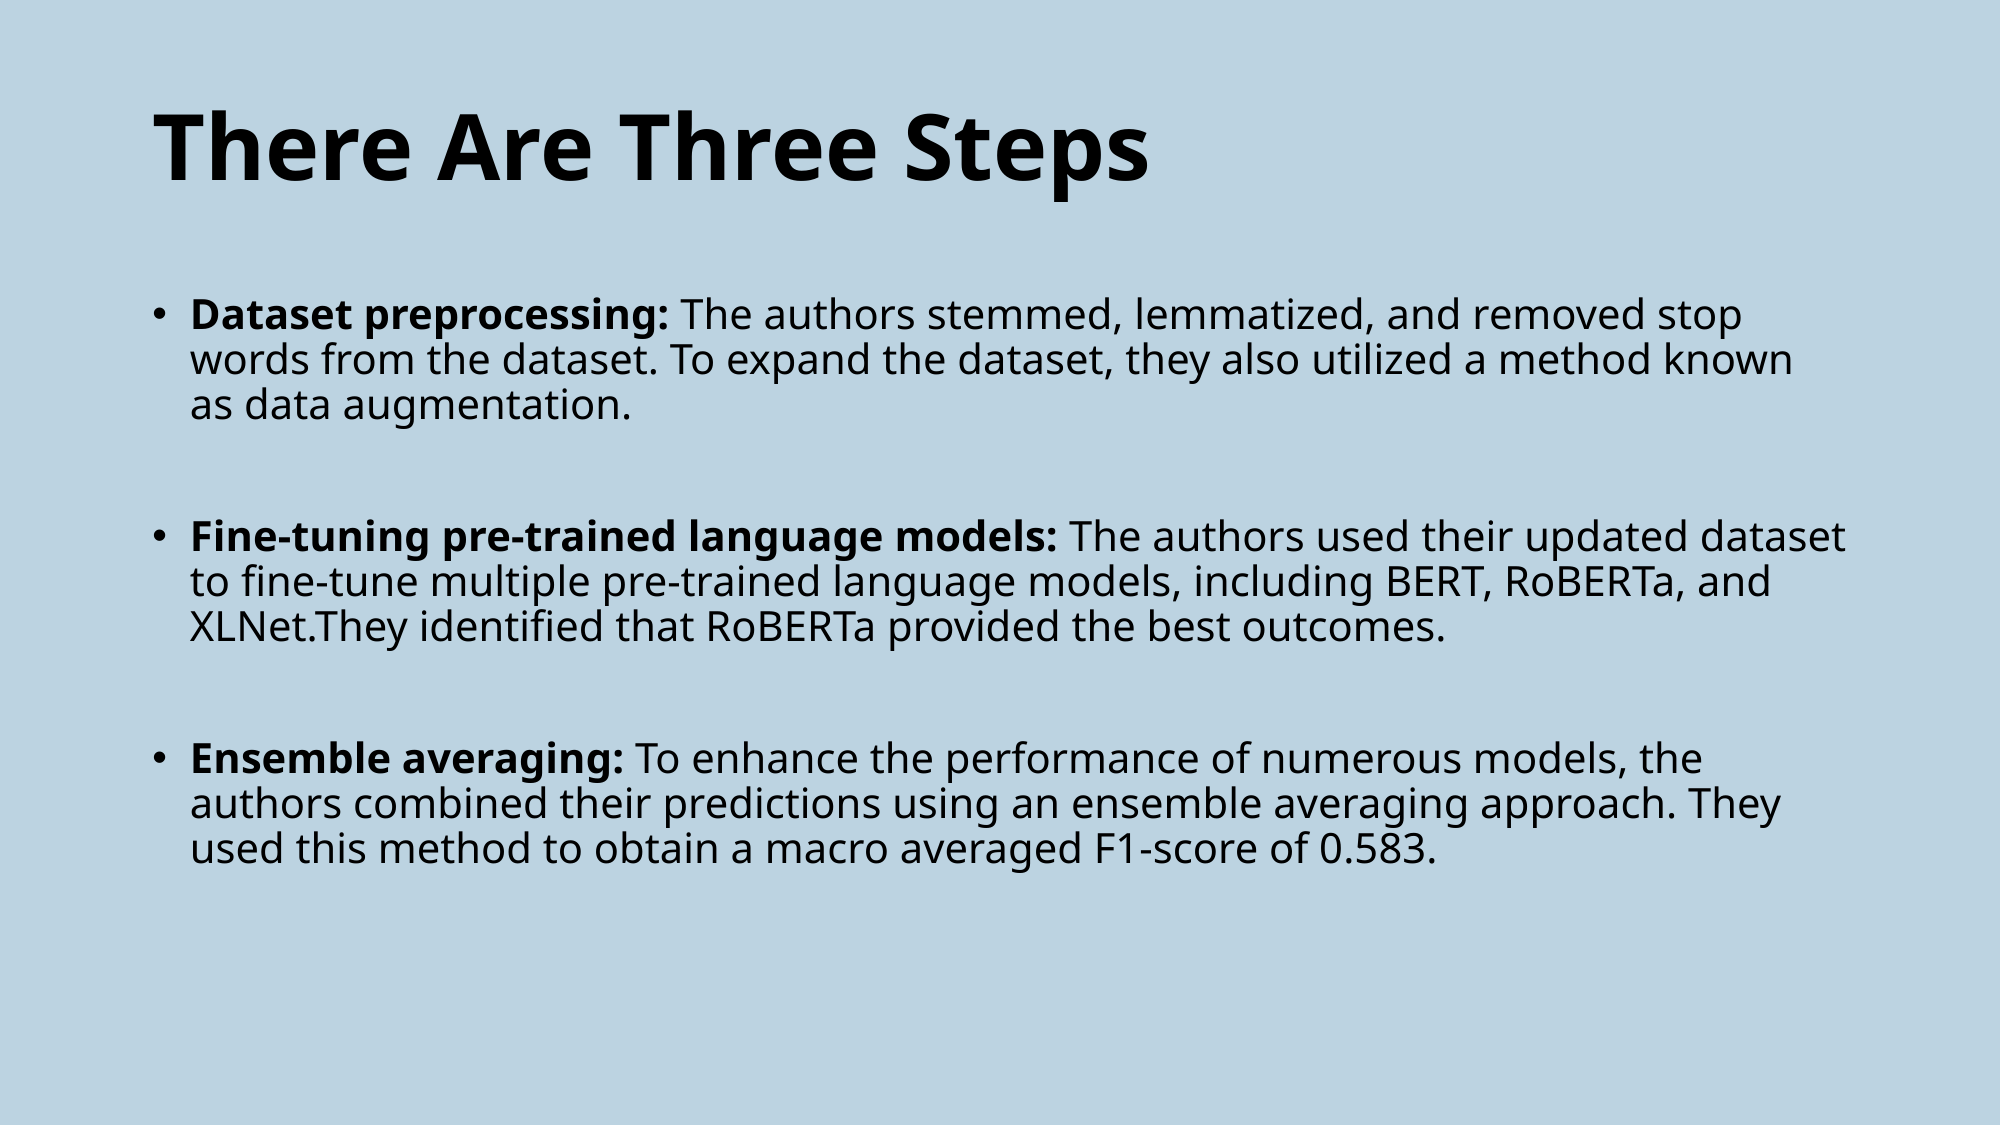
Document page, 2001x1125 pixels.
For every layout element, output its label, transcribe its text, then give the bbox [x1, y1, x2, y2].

title There Are Three Steps [137, 42, 1863, 215]
list Dataset preprocessing: The authors stemmed, lemmatized, and removed stop words from the dataset. To expand the dataset, they also utilized a method known as data augmentation. Fine-tuning pre-trained language models: The authors used their updated dataset to fine-tune multiple pre-trained language models, including BERT, RoBERTa, and XLNet.They identified that RoBERTa provided the best outcomes. Ensemble averaging: To enhance the performance of numerous models, the authors combined their predictions using an ensemble averaging approach. They used this method to obtain a macro averaged F1-score of 0.583. [137, 215, 1863, 1083]
